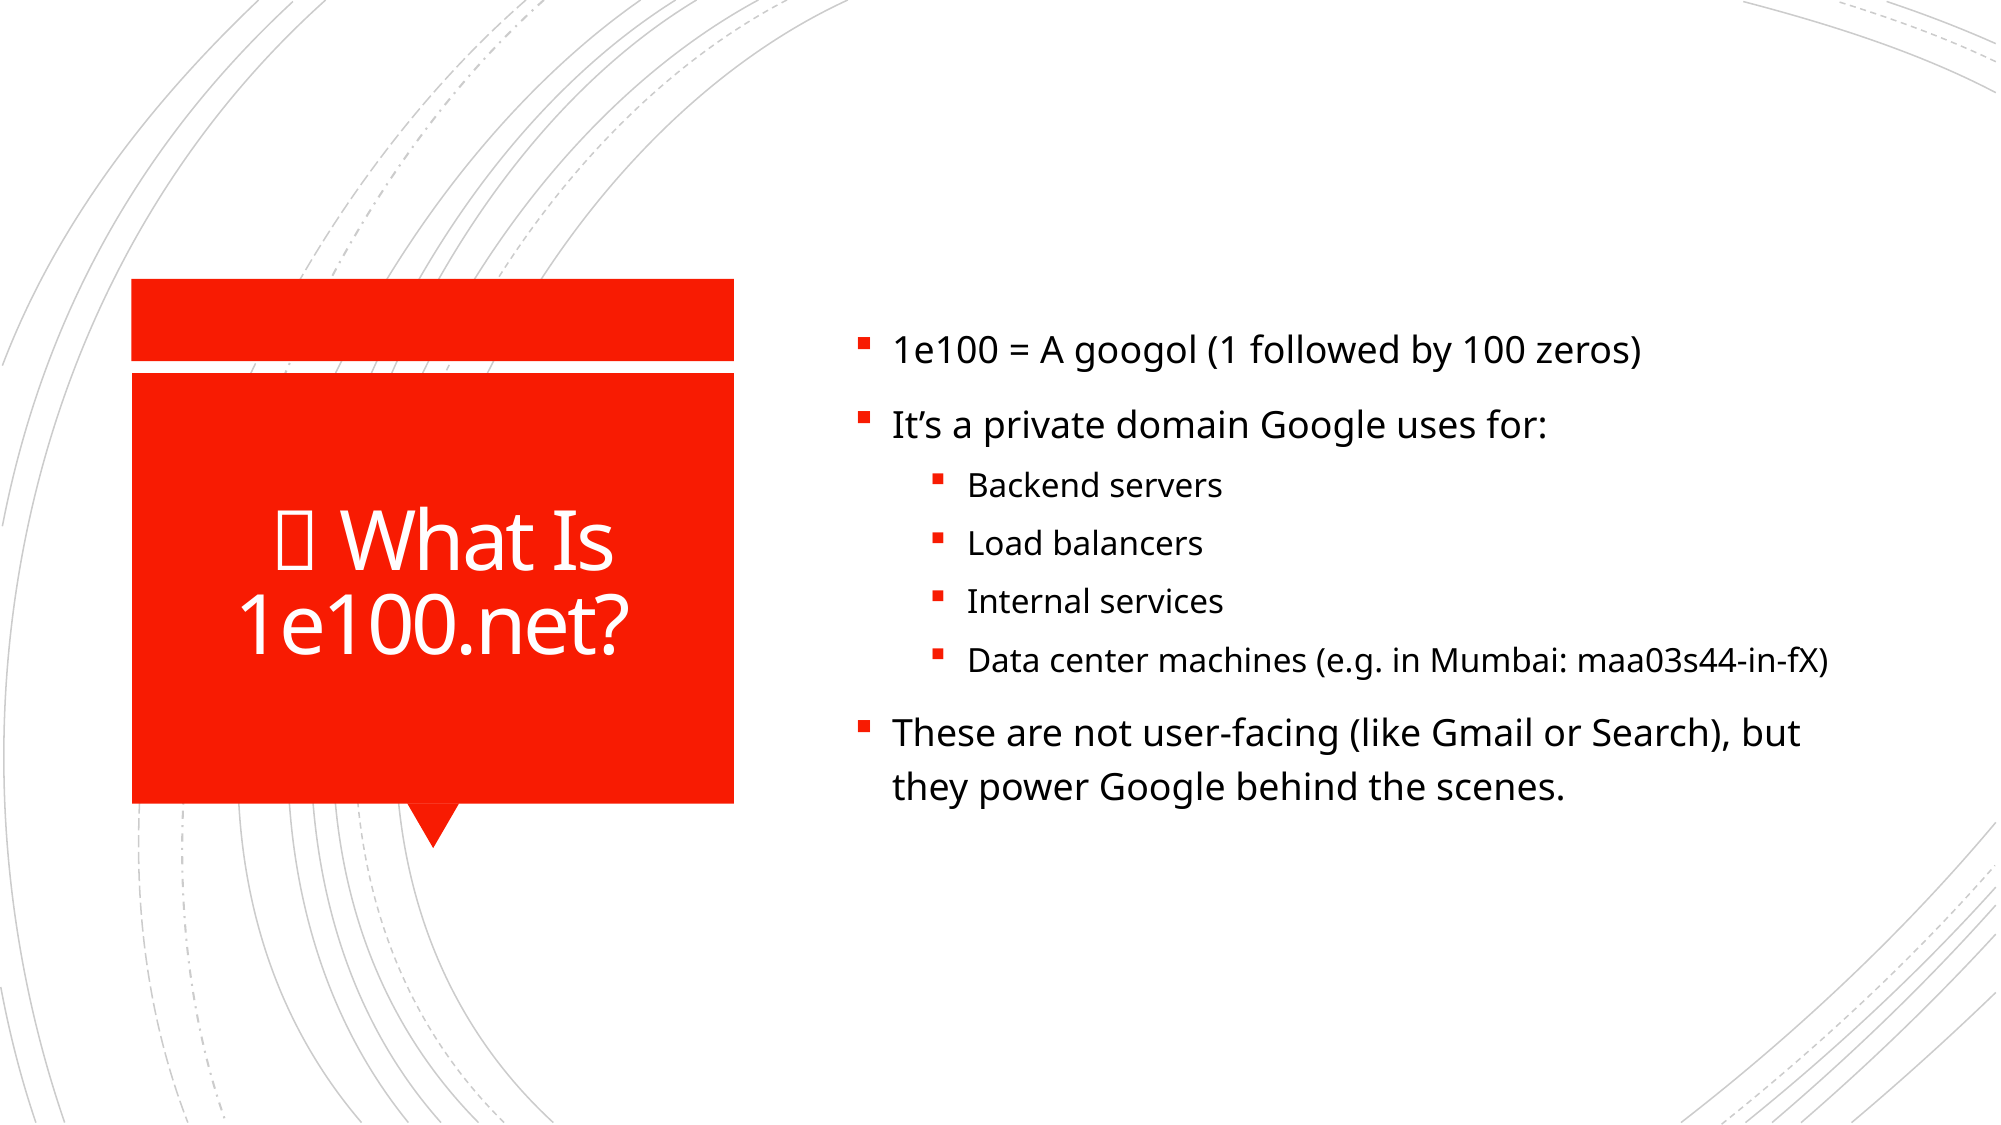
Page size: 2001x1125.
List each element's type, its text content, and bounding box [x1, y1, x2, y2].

list 1e100 = A googol (1 followed by 100 zeros) It’s a private domain Google uses for: Backend servers Load balancers Internal services Data center machines (e.g. in Mumbai: maa03s44-in-fX) These are not user-facing (like Gmail or Search), but they power Google behind the scenes. [839, 131, 1871, 993]
title 🧙 What Is 1e100.net? [145, 385, 720, 789]
